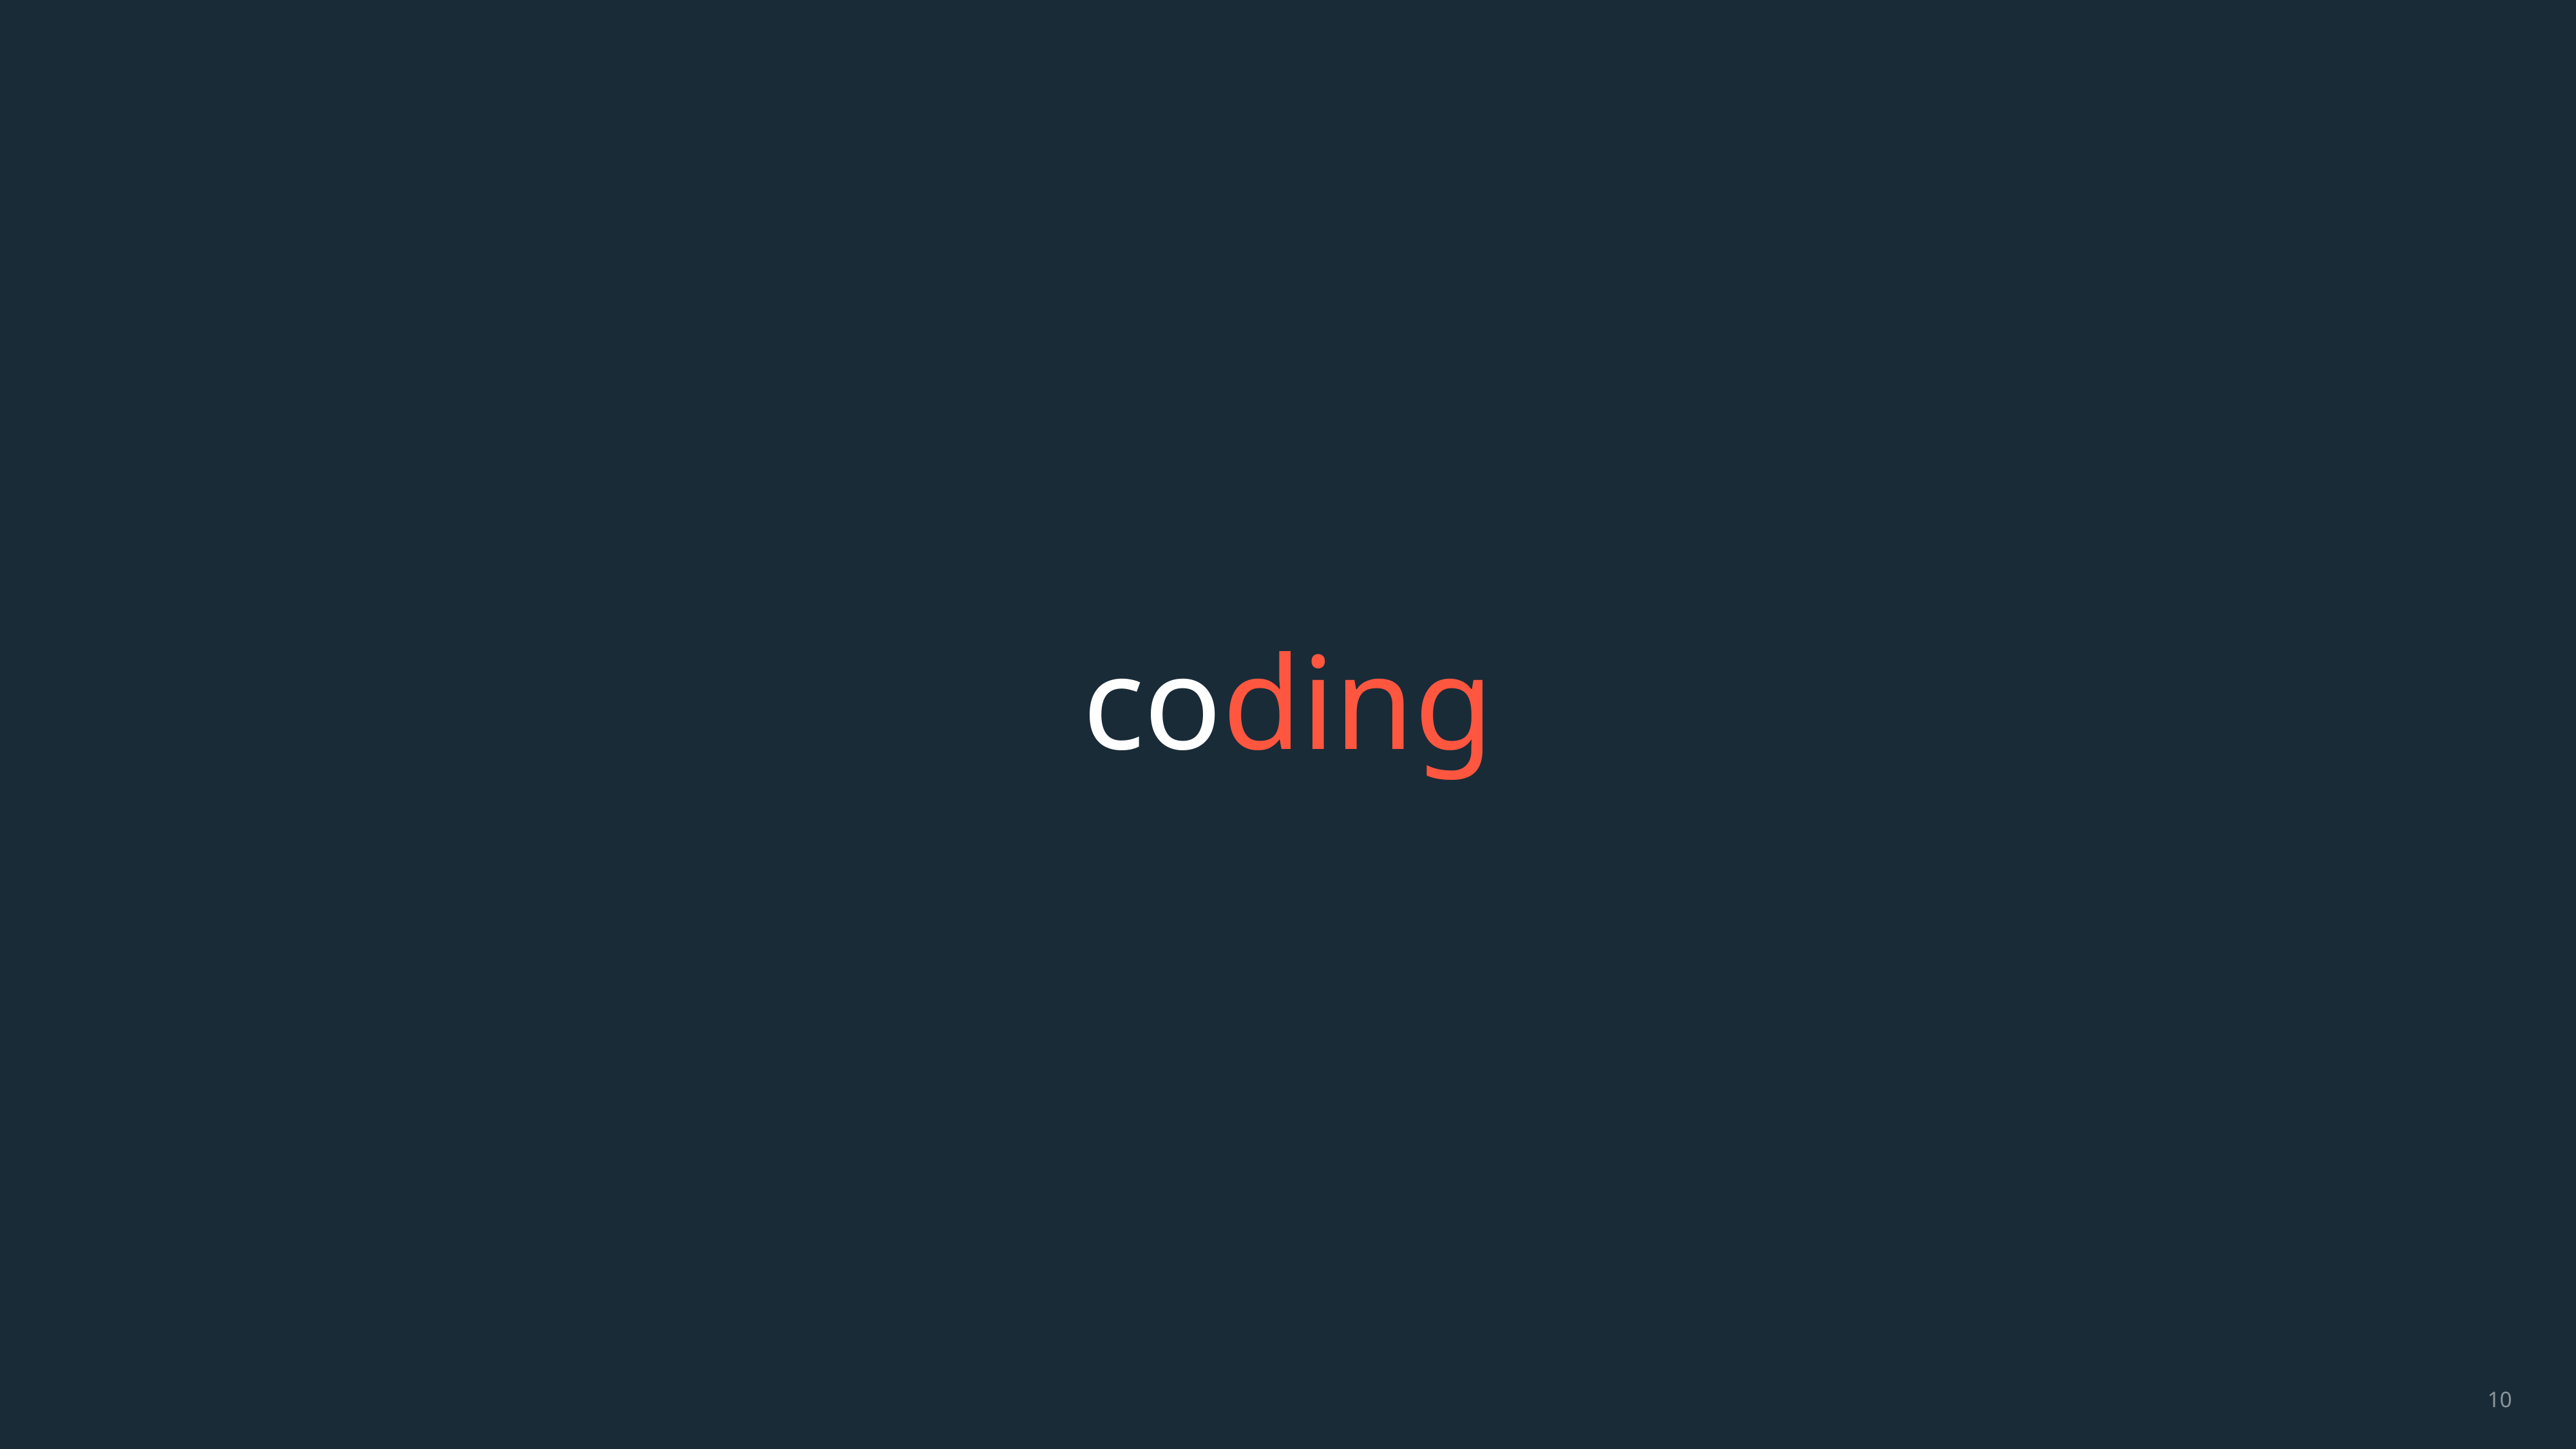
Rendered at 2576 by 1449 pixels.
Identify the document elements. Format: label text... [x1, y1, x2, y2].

text_box coding [342, 612, 2234, 783]
slide_number 10 [2477, 1384, 2513, 1417]
